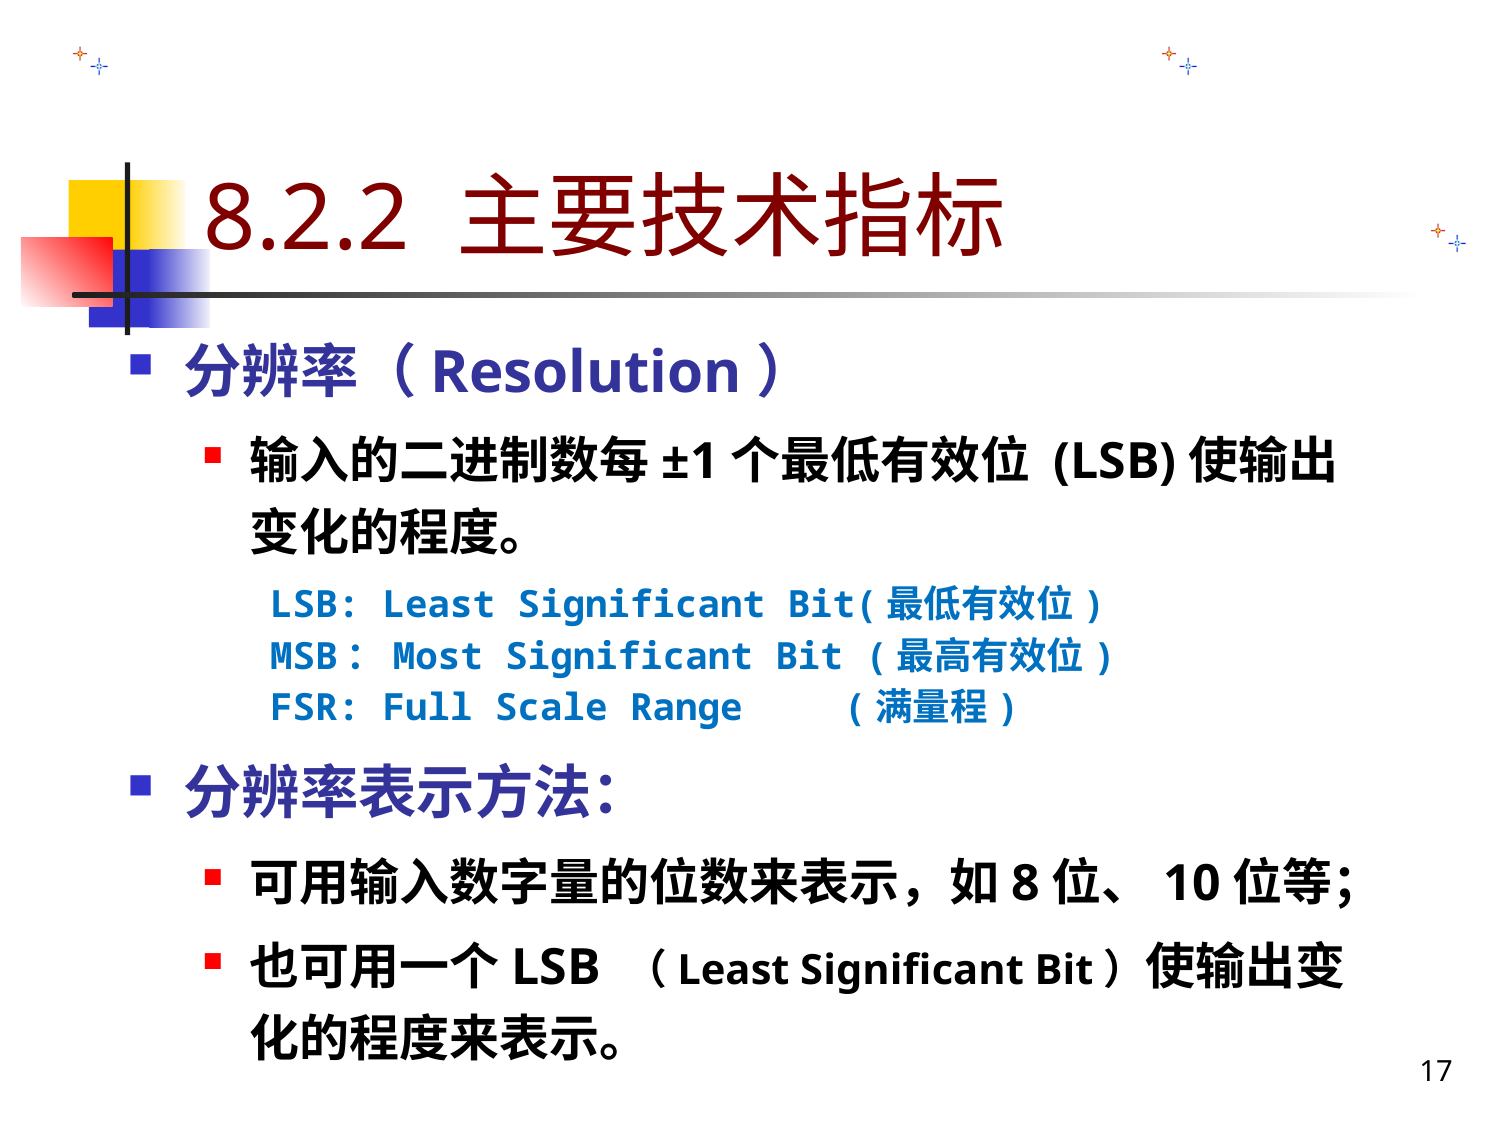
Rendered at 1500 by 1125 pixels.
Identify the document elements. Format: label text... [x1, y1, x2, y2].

text_box [1388, 1024, 1468, 1100]
list 分辨率（Resolution） 输入的二进制数每±1个最低有效位 (LSB)使输出变化的程度。 LSB: Least Significant Bit(最低有效位) MSB：Most Significant Bit (最高有效位) FSR: Full Scale Range (满量程) 分辨率表示方法： 可用输入数字量的位数来表示，如8位、10位等； 也可用一个LSB （Least Significant Bit）使输出变化的程度来表示。 [112, 312, 1388, 1100]
title 8.2.2 主要技术指标 [188, 34, 1468, 276]
picture [62, 42, 113, 93]
